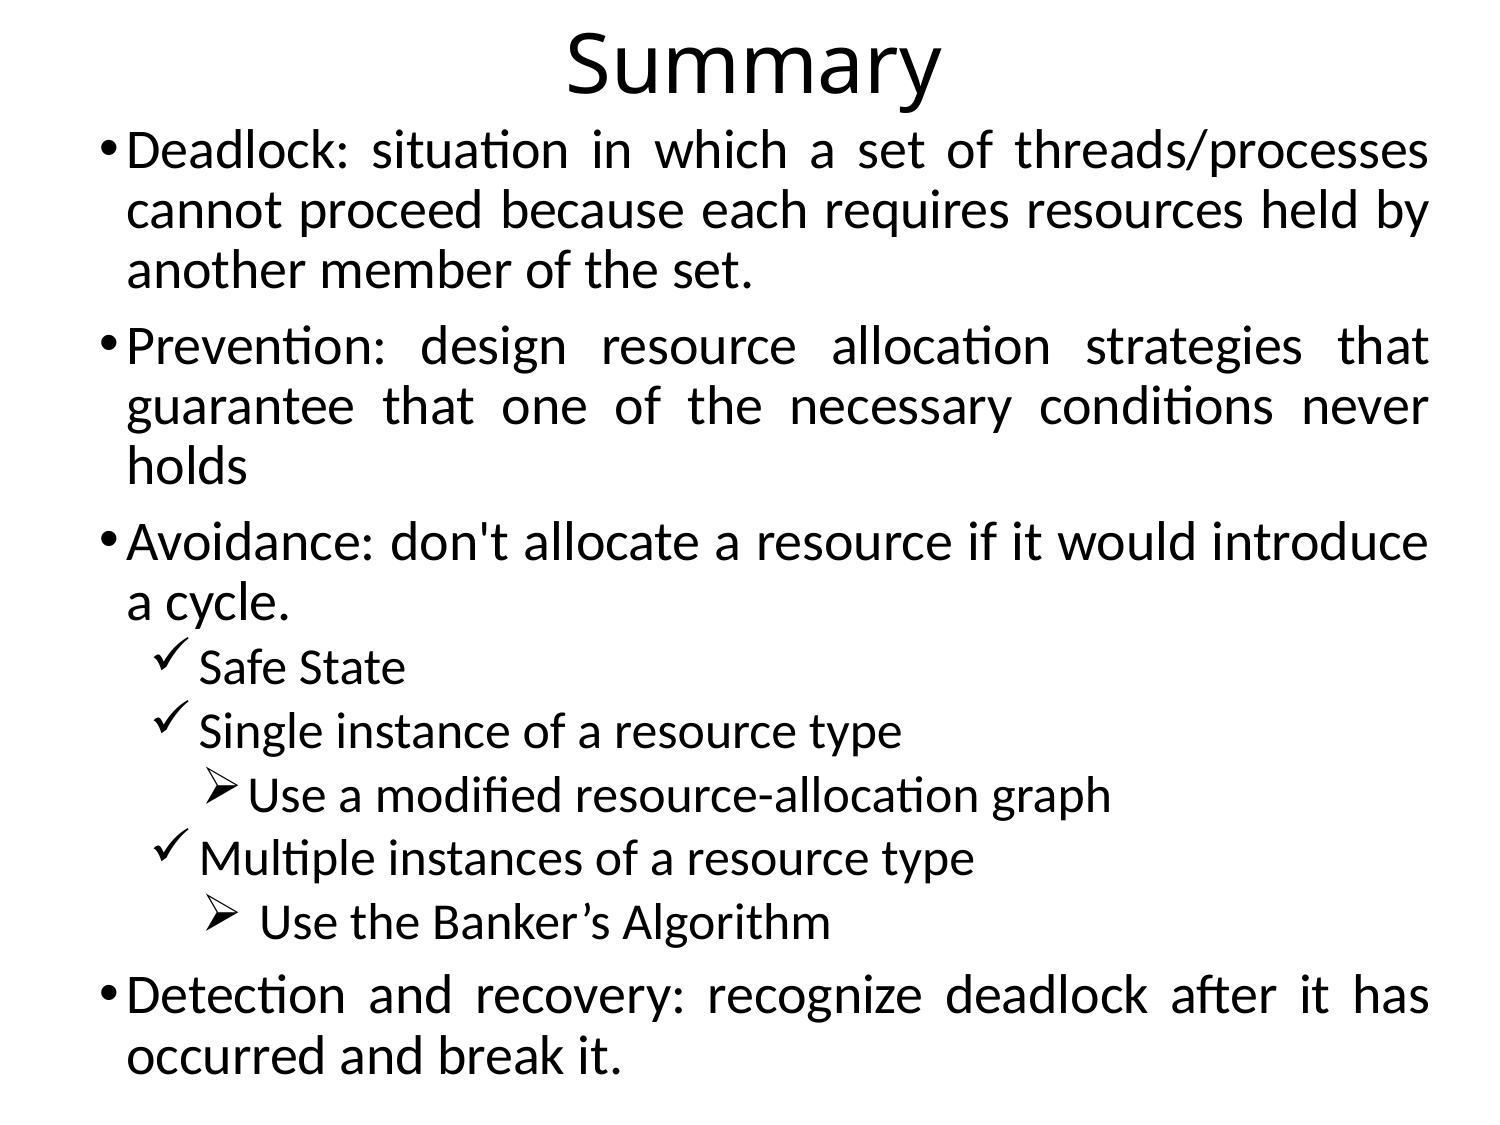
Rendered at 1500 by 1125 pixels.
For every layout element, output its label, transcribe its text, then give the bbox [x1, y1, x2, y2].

title Summary [72, 16, 1435, 118]
list Deadlock: situation in which a set of threads/processes cannot proceed because each requires resources held by another member of the set. Prevention: design resource allocation strategies that guarantee that one of the necessary conditions never holds Avoidance: don't allocate a resource if it would introduce a cycle. Safe State Single instance of a resource type Use a modified resource-allocation graph Multiple instances of a resource type Use the Banker’s Algorithm Detection and recovery: recognize deadlock after it has occurred and break it. [84, 112, 1446, 1095]
